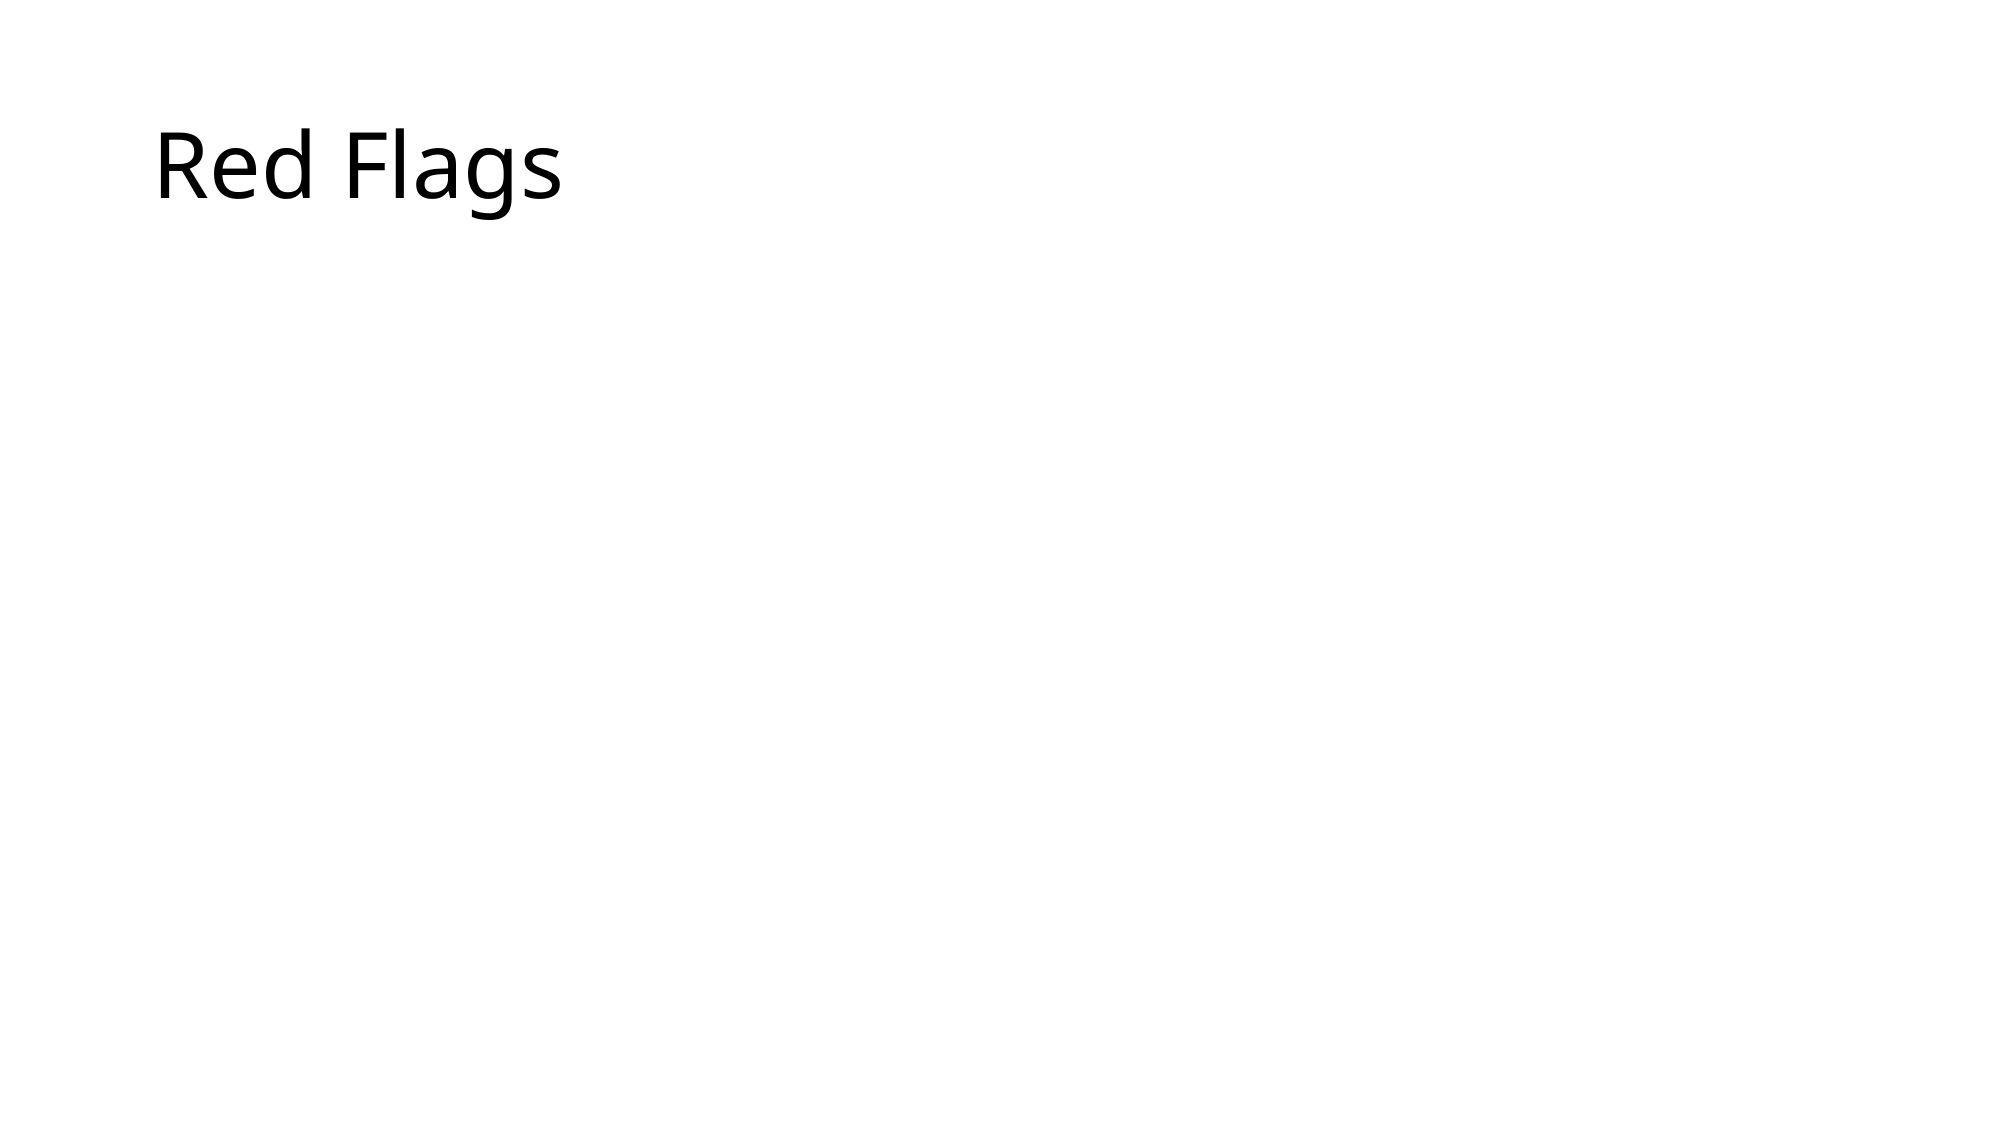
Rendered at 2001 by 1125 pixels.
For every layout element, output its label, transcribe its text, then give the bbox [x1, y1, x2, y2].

title Red Flags [137, 59, 1863, 278]
